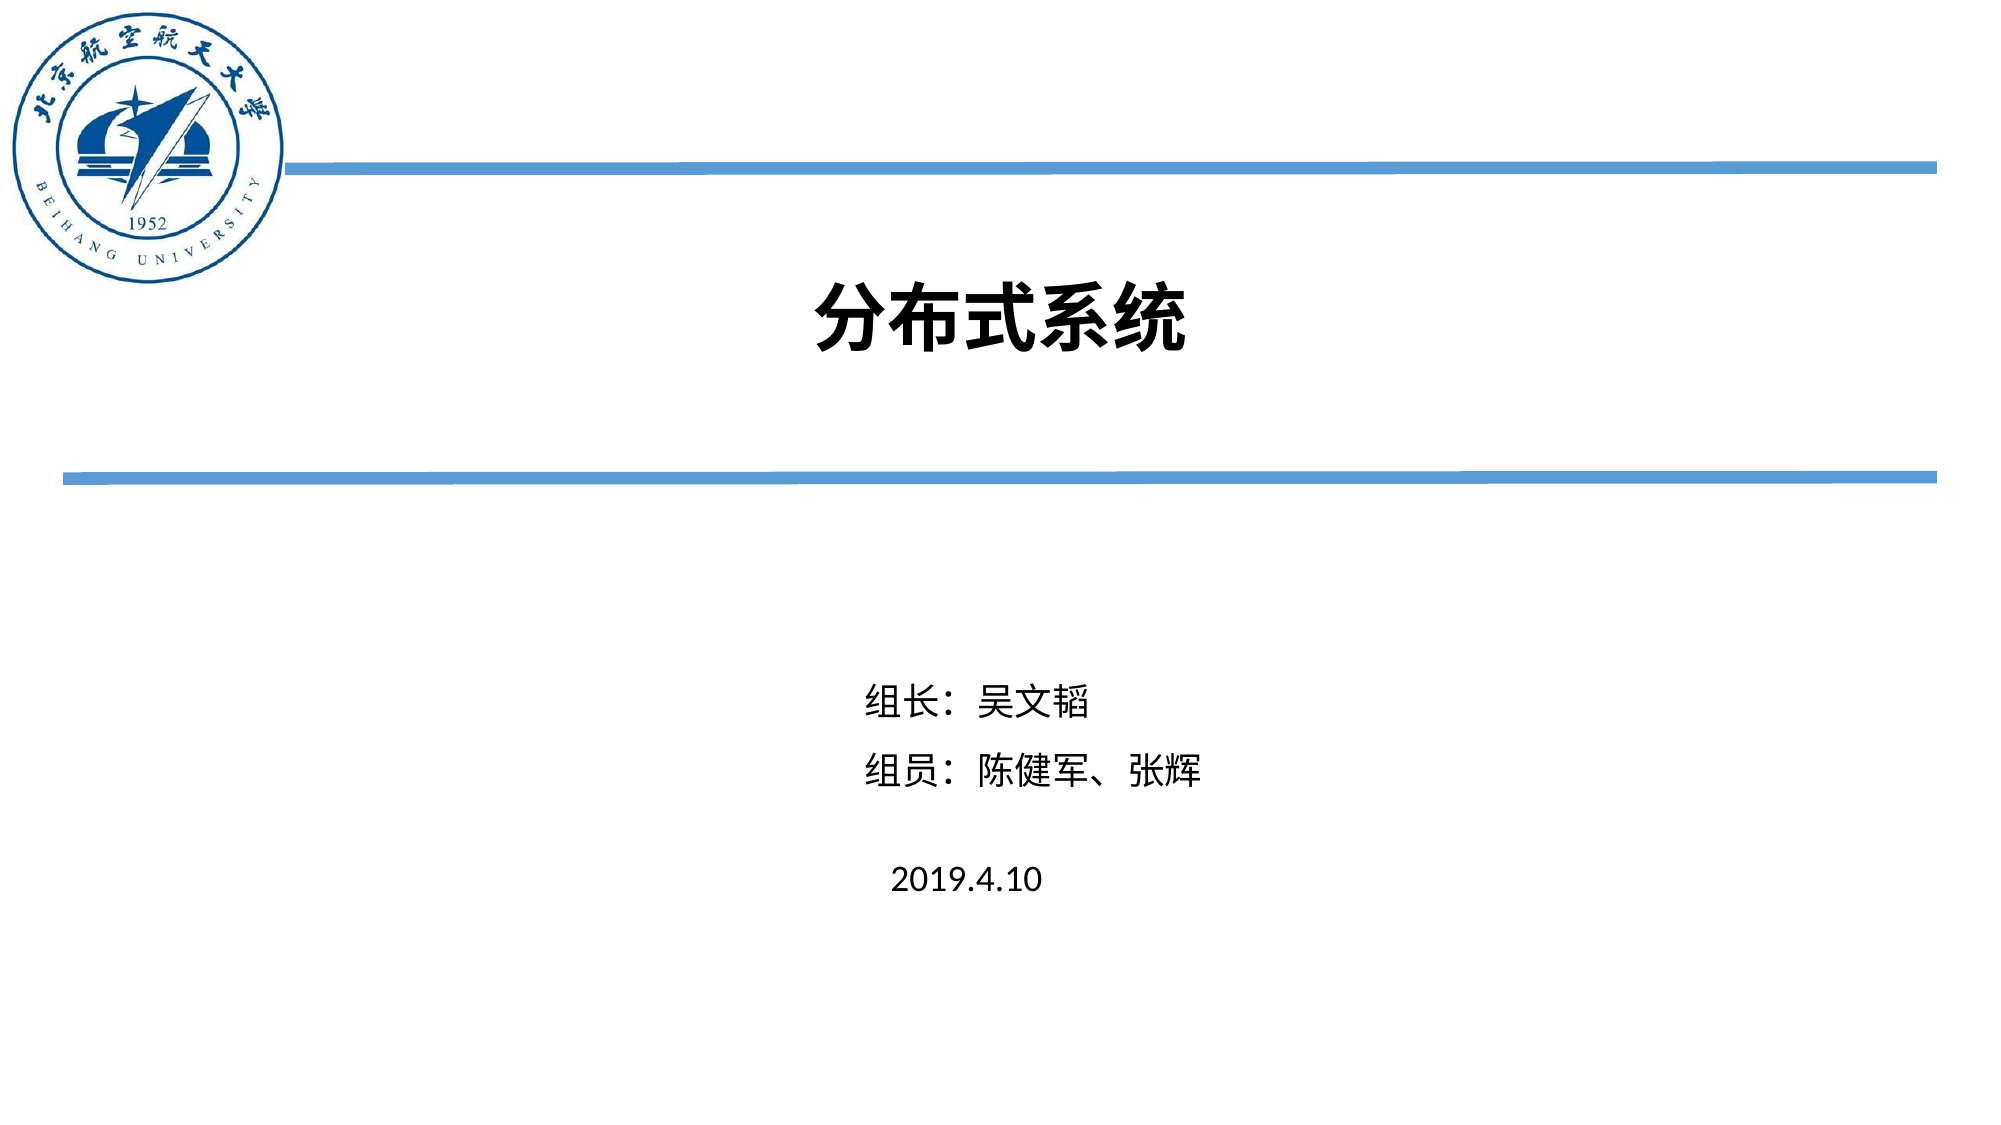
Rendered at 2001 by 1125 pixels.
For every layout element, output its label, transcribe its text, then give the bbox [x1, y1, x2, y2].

title 分布式系统 [249, 109, 1750, 370]
picture [10, 10, 285, 285]
subtitle 组长：吴文韬 组员：陈健军、张辉 2019.4.10 [249, 664, 1750, 956]
